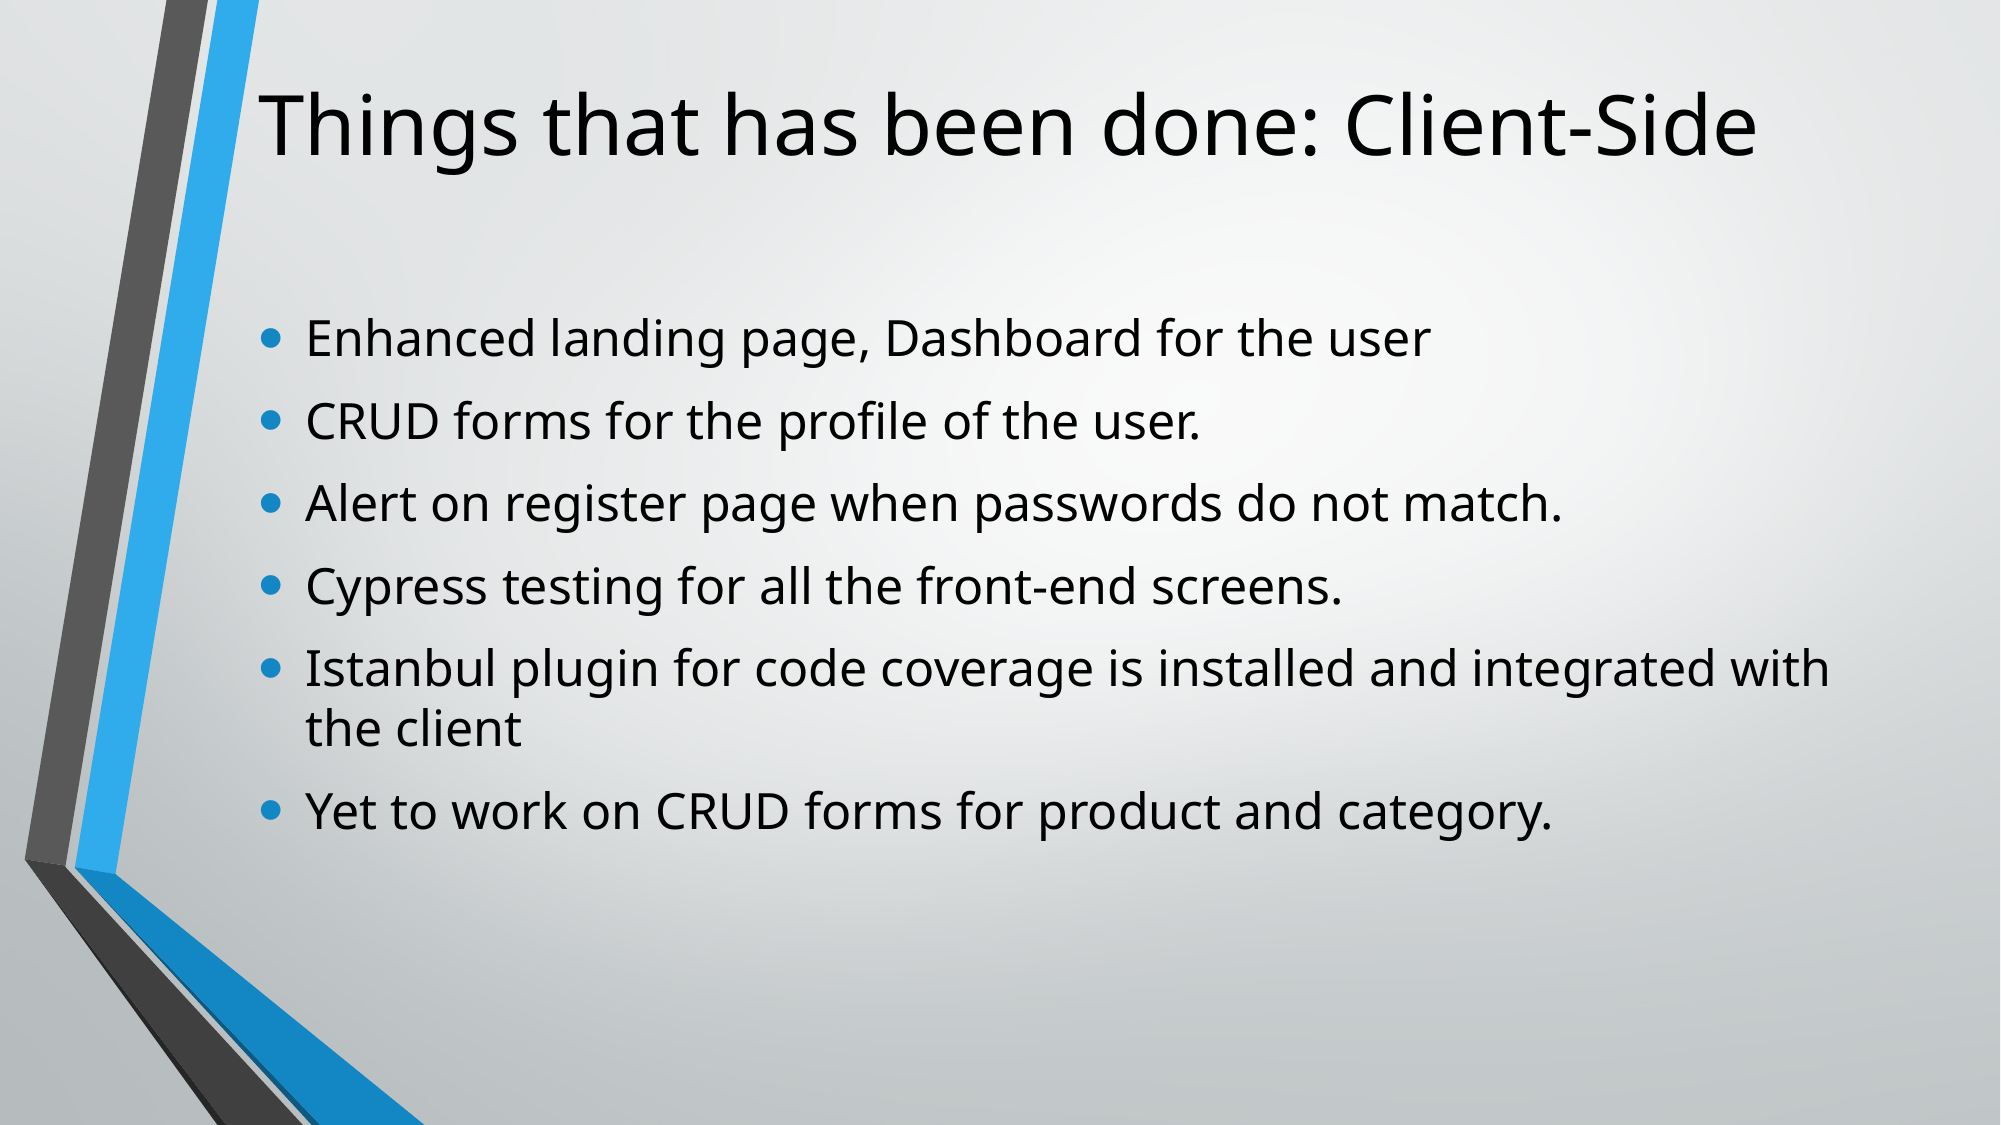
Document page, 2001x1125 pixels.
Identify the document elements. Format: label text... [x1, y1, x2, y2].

title Things that has been done: Client-Side [243, 38, 1887, 207]
list Enhanced landing page, Dashboard for the user CRUD forms for the profile of the user. Alert on register page when passwords do not match. Cypress testing for all the front-end screens. Istanbul plugin for code coverage is installed and integrated with the client Yet to work on CRUD forms for product and category. [243, 282, 1887, 947]
